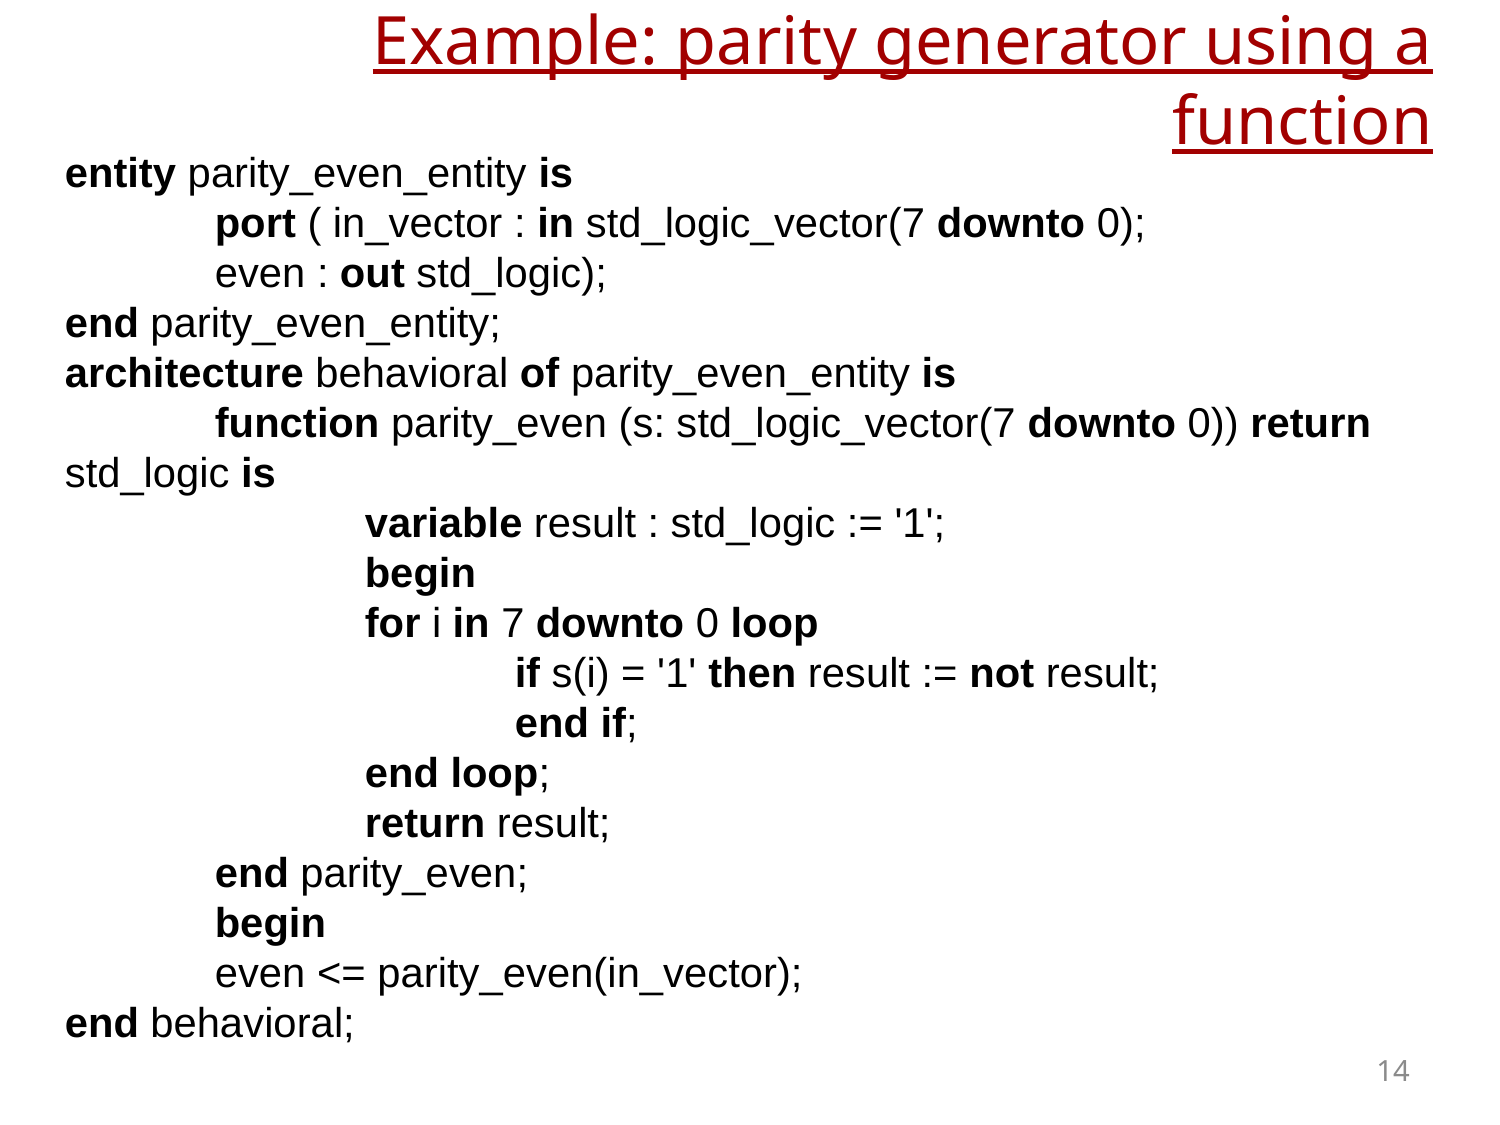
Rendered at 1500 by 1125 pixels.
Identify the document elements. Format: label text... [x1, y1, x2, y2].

title Example: parity generator using a function [87, 24, 1448, 131]
text_box entity parity_even_entity is port ( in_vector : in std_logic_vector(7 downto 0); even : out std_logic); end parity_even_entity; architecture behavioral of parity_even_entity is function parity_even (s: std_logic_vector(7 downto 0)) return std_logic is variable result : std_logic := '1'; begin for i in 7 downto 0 loop if s(i) = '1' then result := not result; end if; end loop; return result; end parity_even; begin even <= parity_even(in_vector); end behavioral; [49, 138, 1463, 1054]
slide_number 14 [1074, 1054, 1425, 1103]
